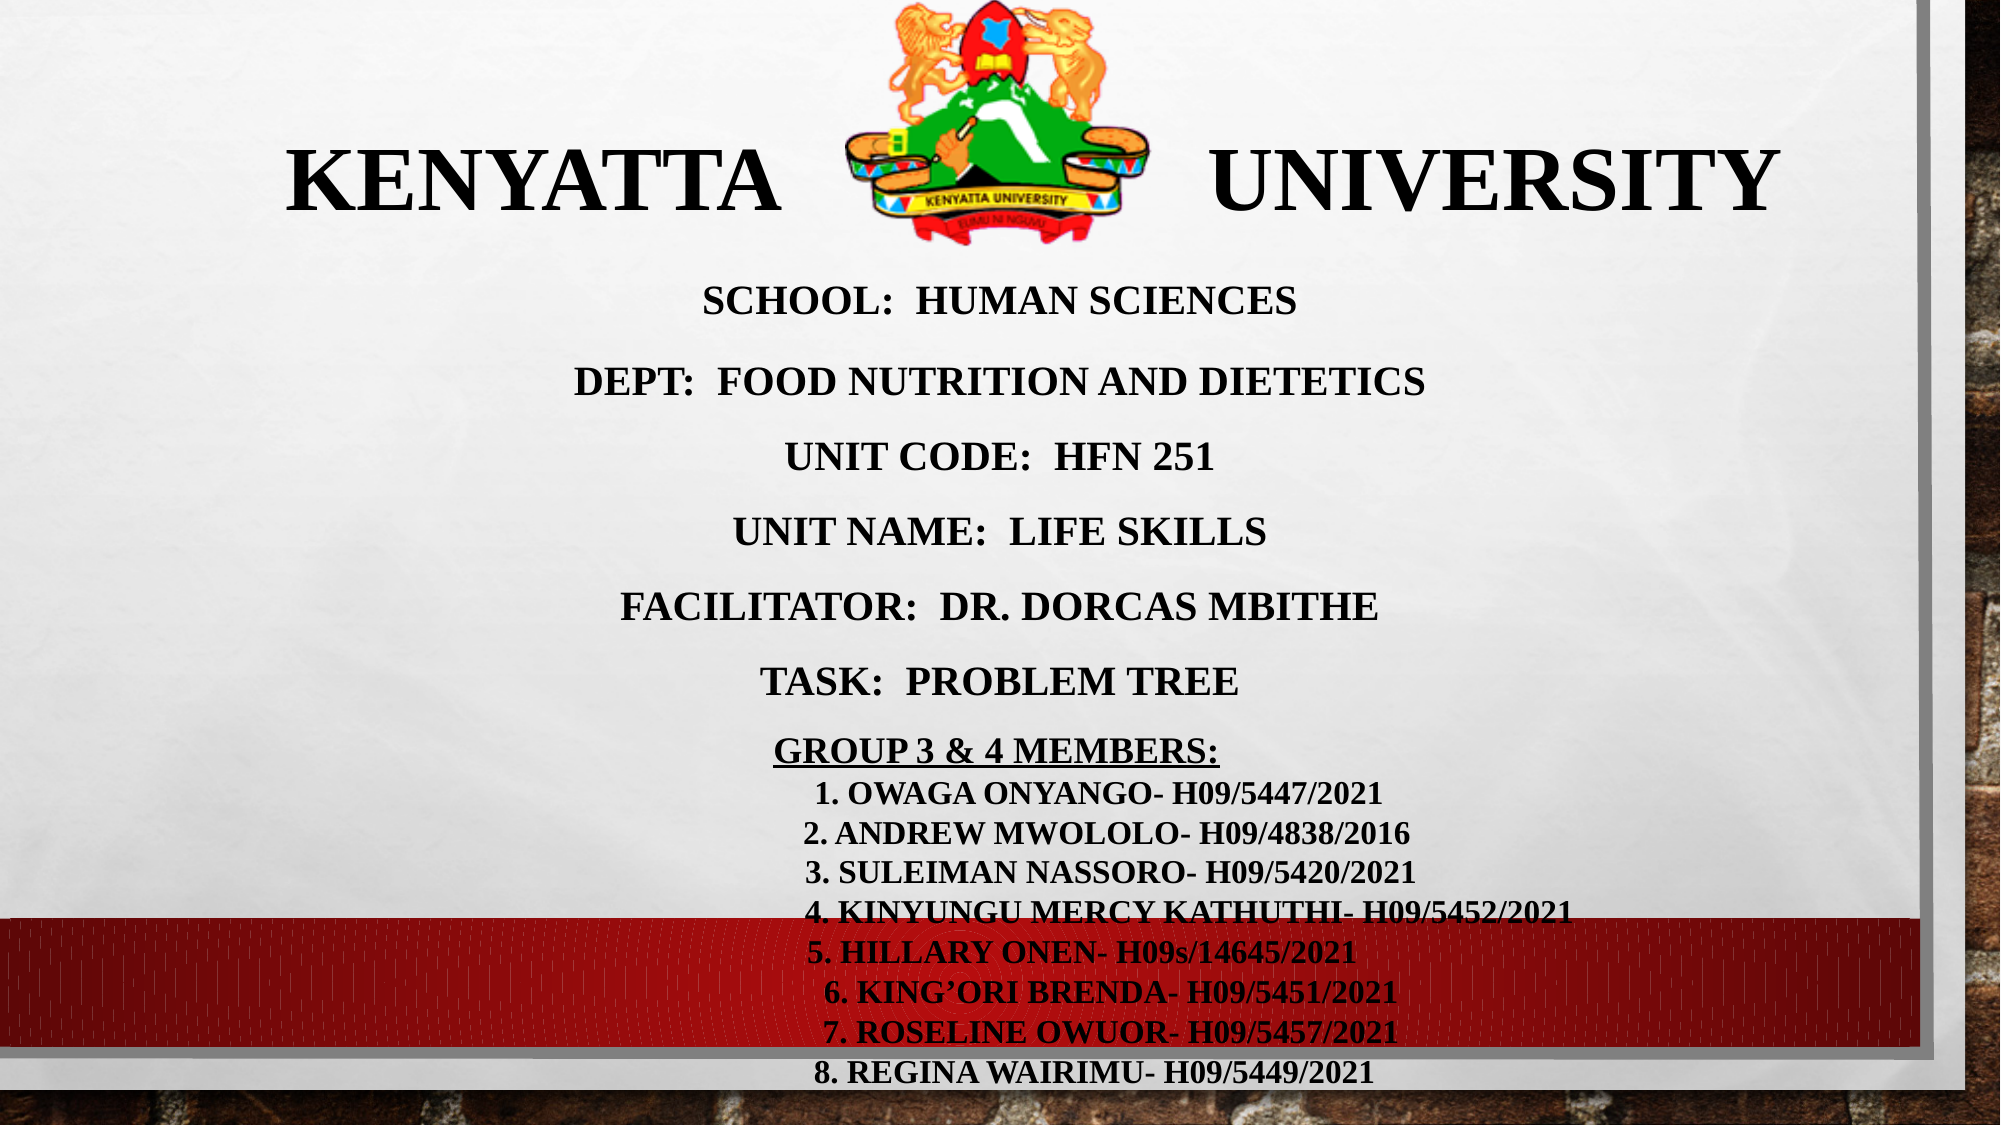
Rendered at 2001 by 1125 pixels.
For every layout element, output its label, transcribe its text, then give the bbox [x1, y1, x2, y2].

picture [844, 0, 1154, 248]
text_box KENYATTA UNIVERSITY SCHOOL: HUMAN SCIENCES DEPT: FOOD NUTRITION AND DIETETICS UNIT CODE: HFN 251 UNIT NAME: LIFE SKILLS FACILITATOR: DR. DORCAS MBITHE TASK: PROBLEM TREE GROUP 3 & 4 MEMBERS: 1. OWAGA ONYANGO- H09/5447/2021 2. ANDREW MWOLOLO- H09/4838/2016 3. SULEIMAN NASSORO- H09/5420/2021 4. KINYUNGU MERCY KATHUTHI- H09/5452/2021 5. HILLARY ONEN- H09s/14645/2021 6. KING’ORI BRENDA- H09/5451/2021 7. ROSELINE OWUOR- H09/5457/2021 8. REGINA WAIRIMU- H09/5449/2021 [0, 0, 2000, 1125]
